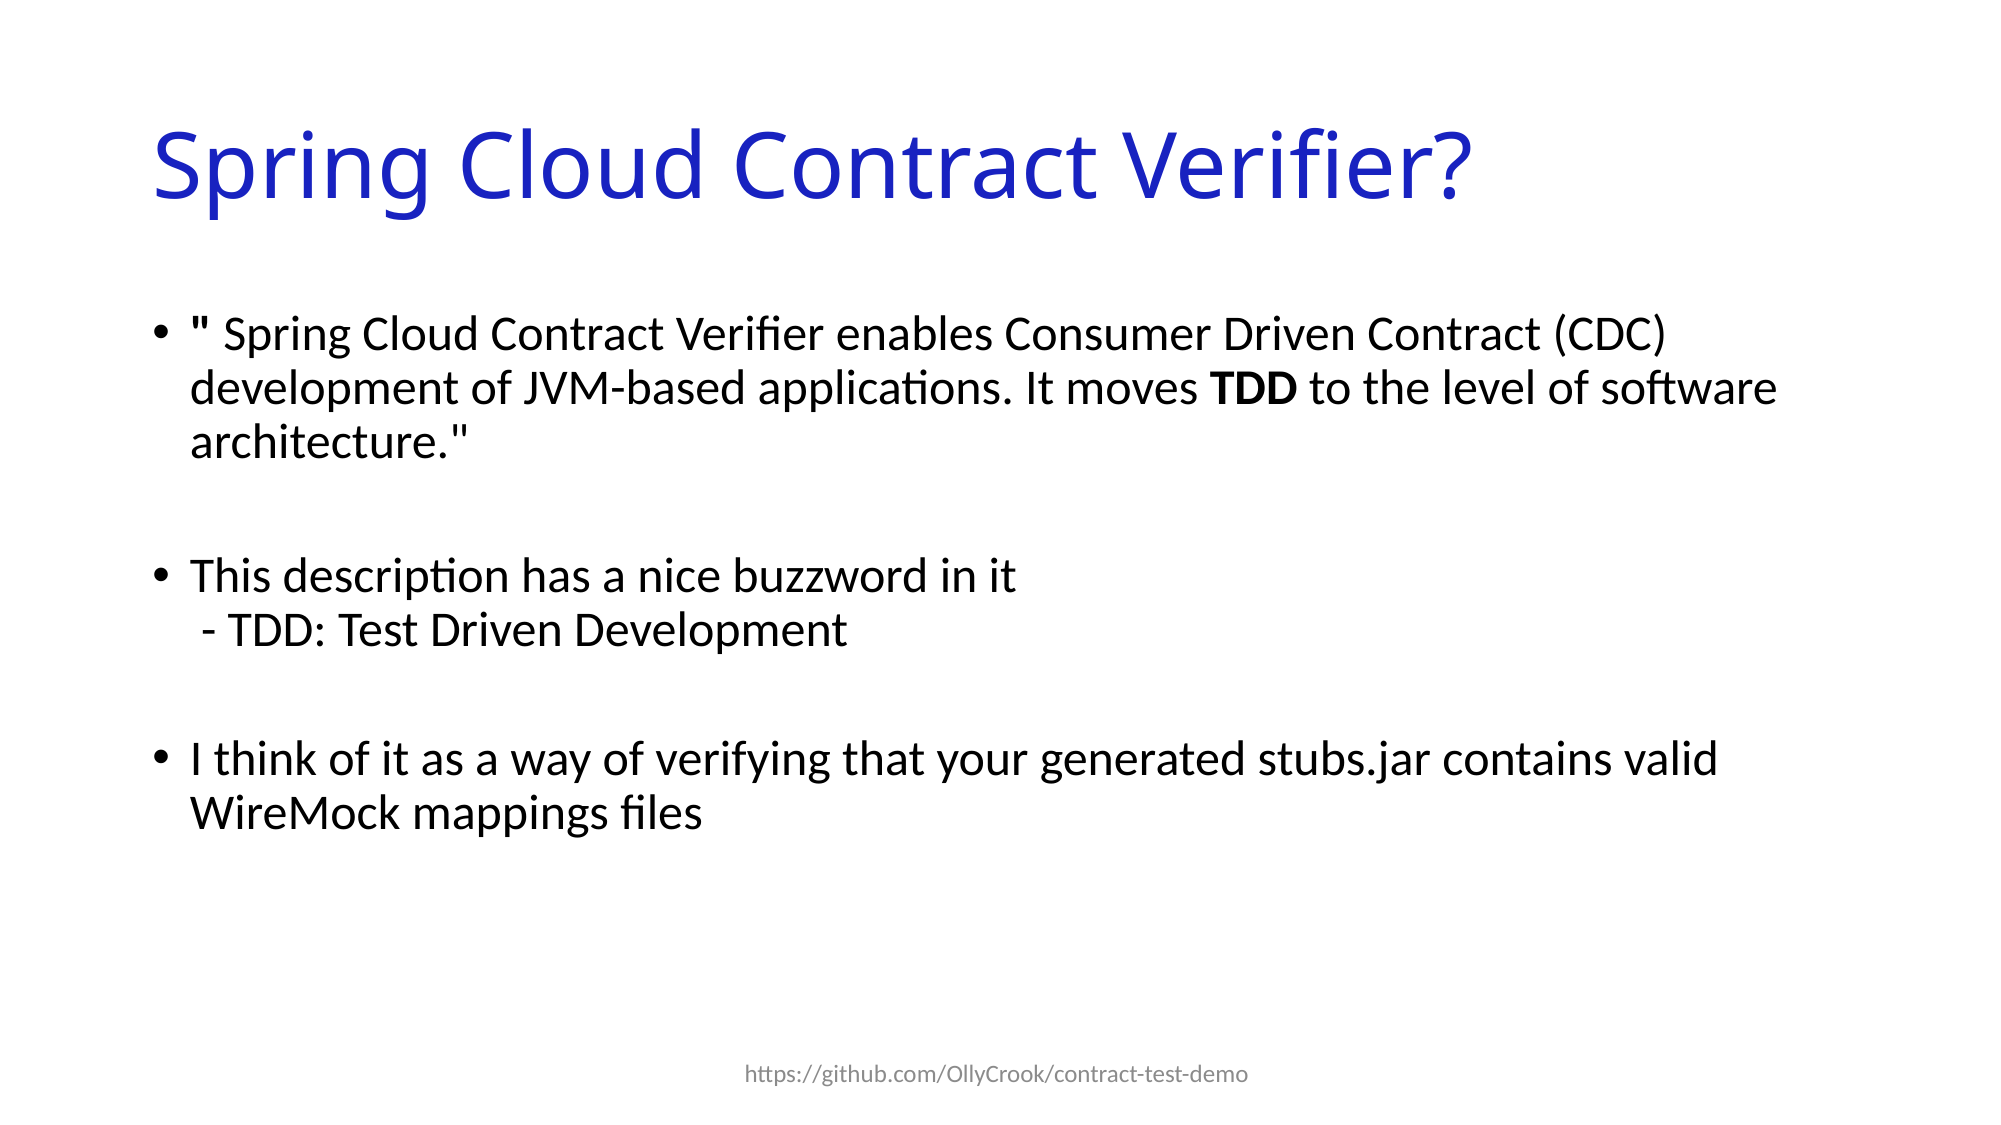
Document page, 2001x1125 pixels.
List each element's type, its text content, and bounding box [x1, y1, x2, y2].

footer https://github.com/OllyCrook/contract-test-demo [662, 1042, 1338, 1103]
title Spring Cloud Contract Verifier? [137, 59, 1863, 278]
list " Spring Cloud Contract Verifier enables Consumer Driven Contract (CDC) development of JVM-based applications. It moves TDD to the level of software architecture." This description has a nice buzzword in it - TDD: Test Driven Development I think of it as a way of verifying that your generated stubs.jar contains valid WireMock mappings files [137, 299, 1863, 1014]
